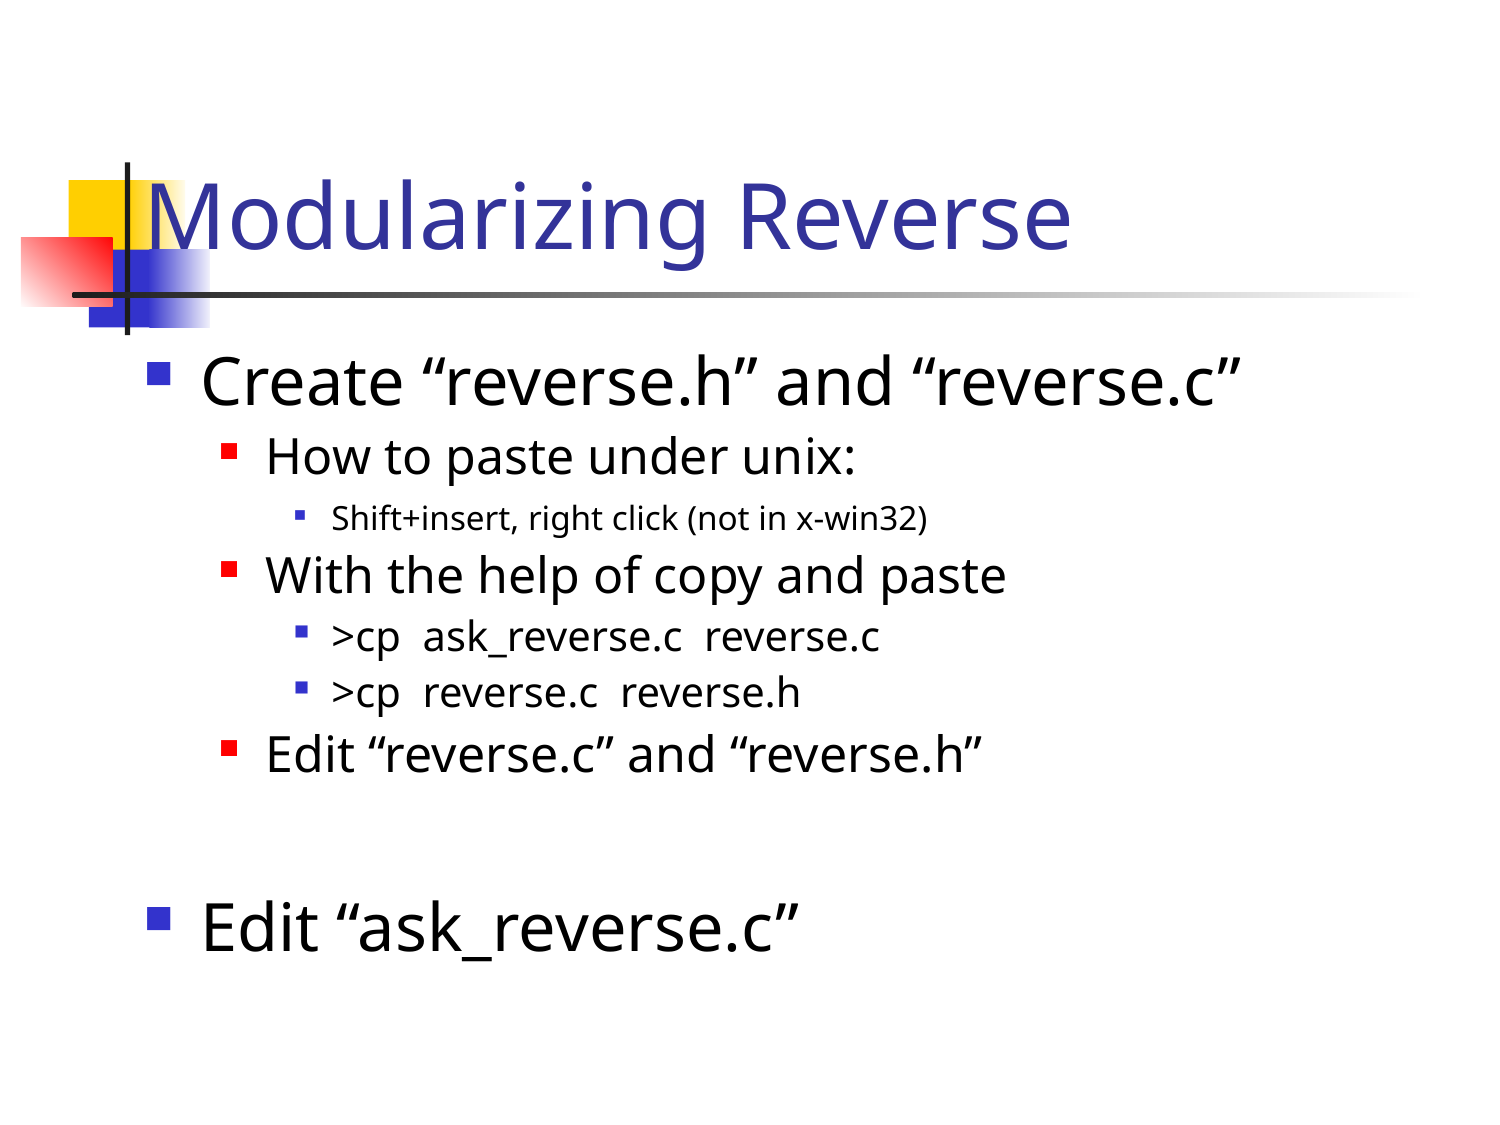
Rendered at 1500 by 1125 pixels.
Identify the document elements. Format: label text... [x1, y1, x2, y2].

title Modularizing Reverse [128, 34, 1468, 276]
list Create “reverse.h” and “reverse.c” How to paste under unix: Shift+insert, right click (not in x-win32) With the help of copy and paste >cp ask_reverse.c reverse.c >cp reverse.c reverse.h Edit “reverse.c” and “reverse.h” Edit “ask_reverse.c” [128, 330, 1470, 1007]
